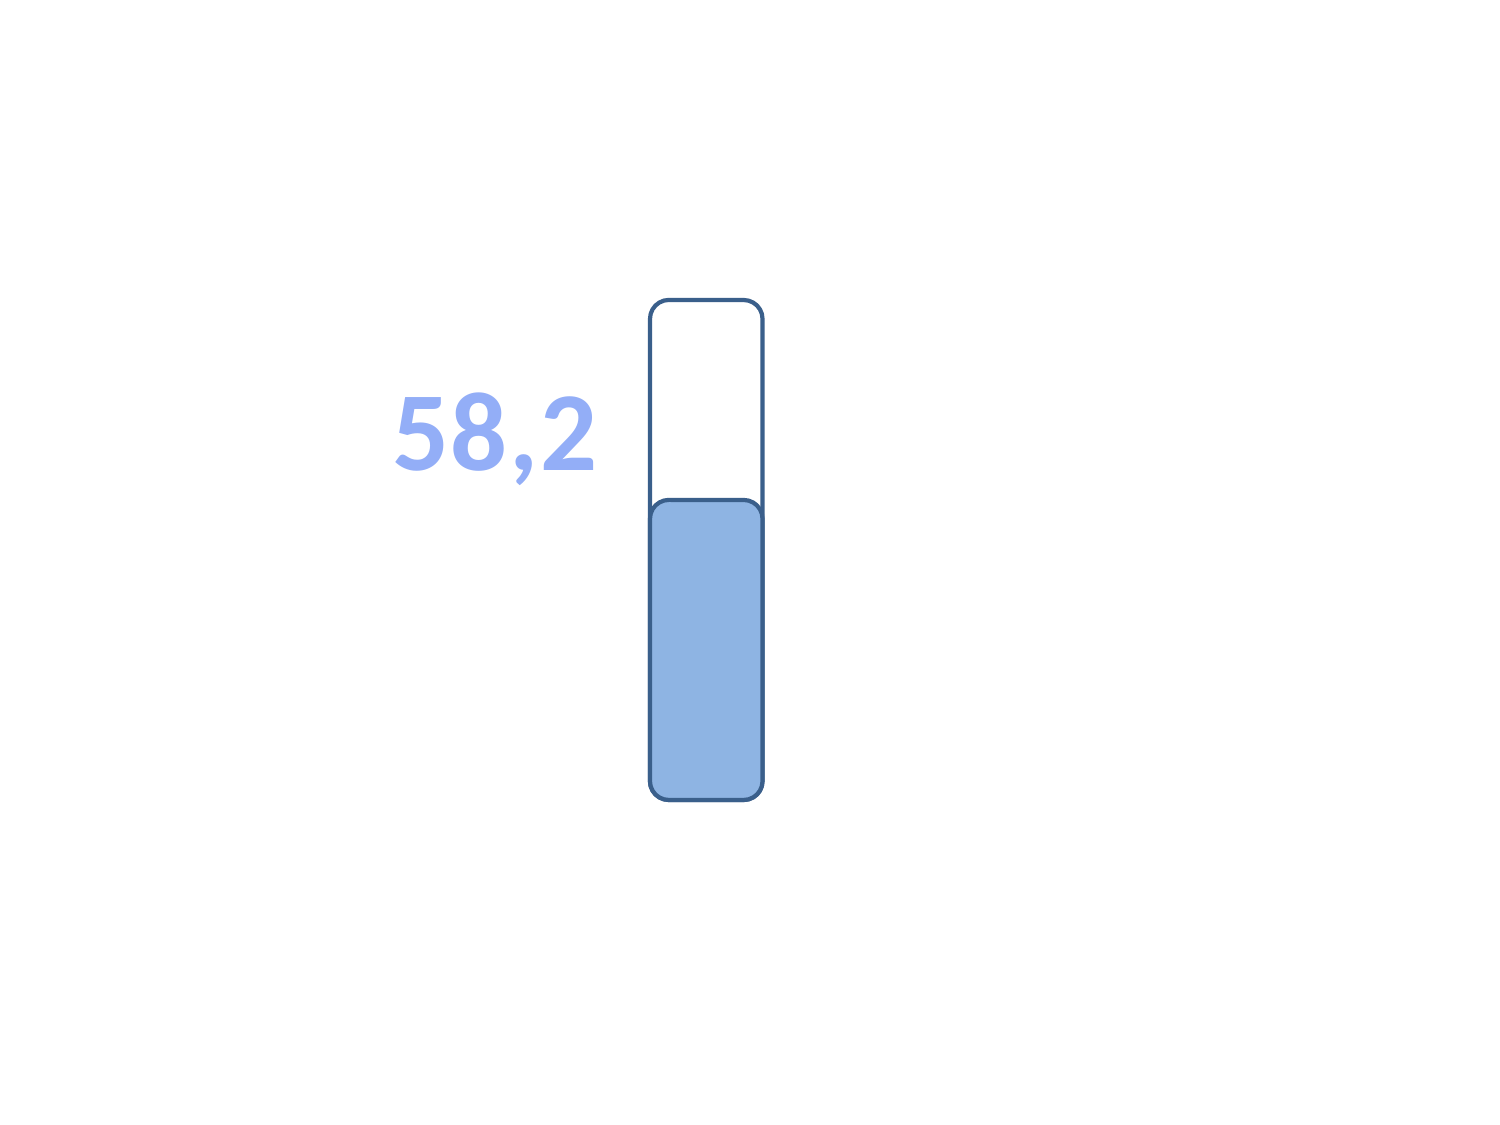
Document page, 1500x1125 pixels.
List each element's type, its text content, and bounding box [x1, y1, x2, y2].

text_box [647, 497, 765, 803]
text_box 58,2 [377, 349, 614, 500]
text_box [647, 297, 765, 517]
